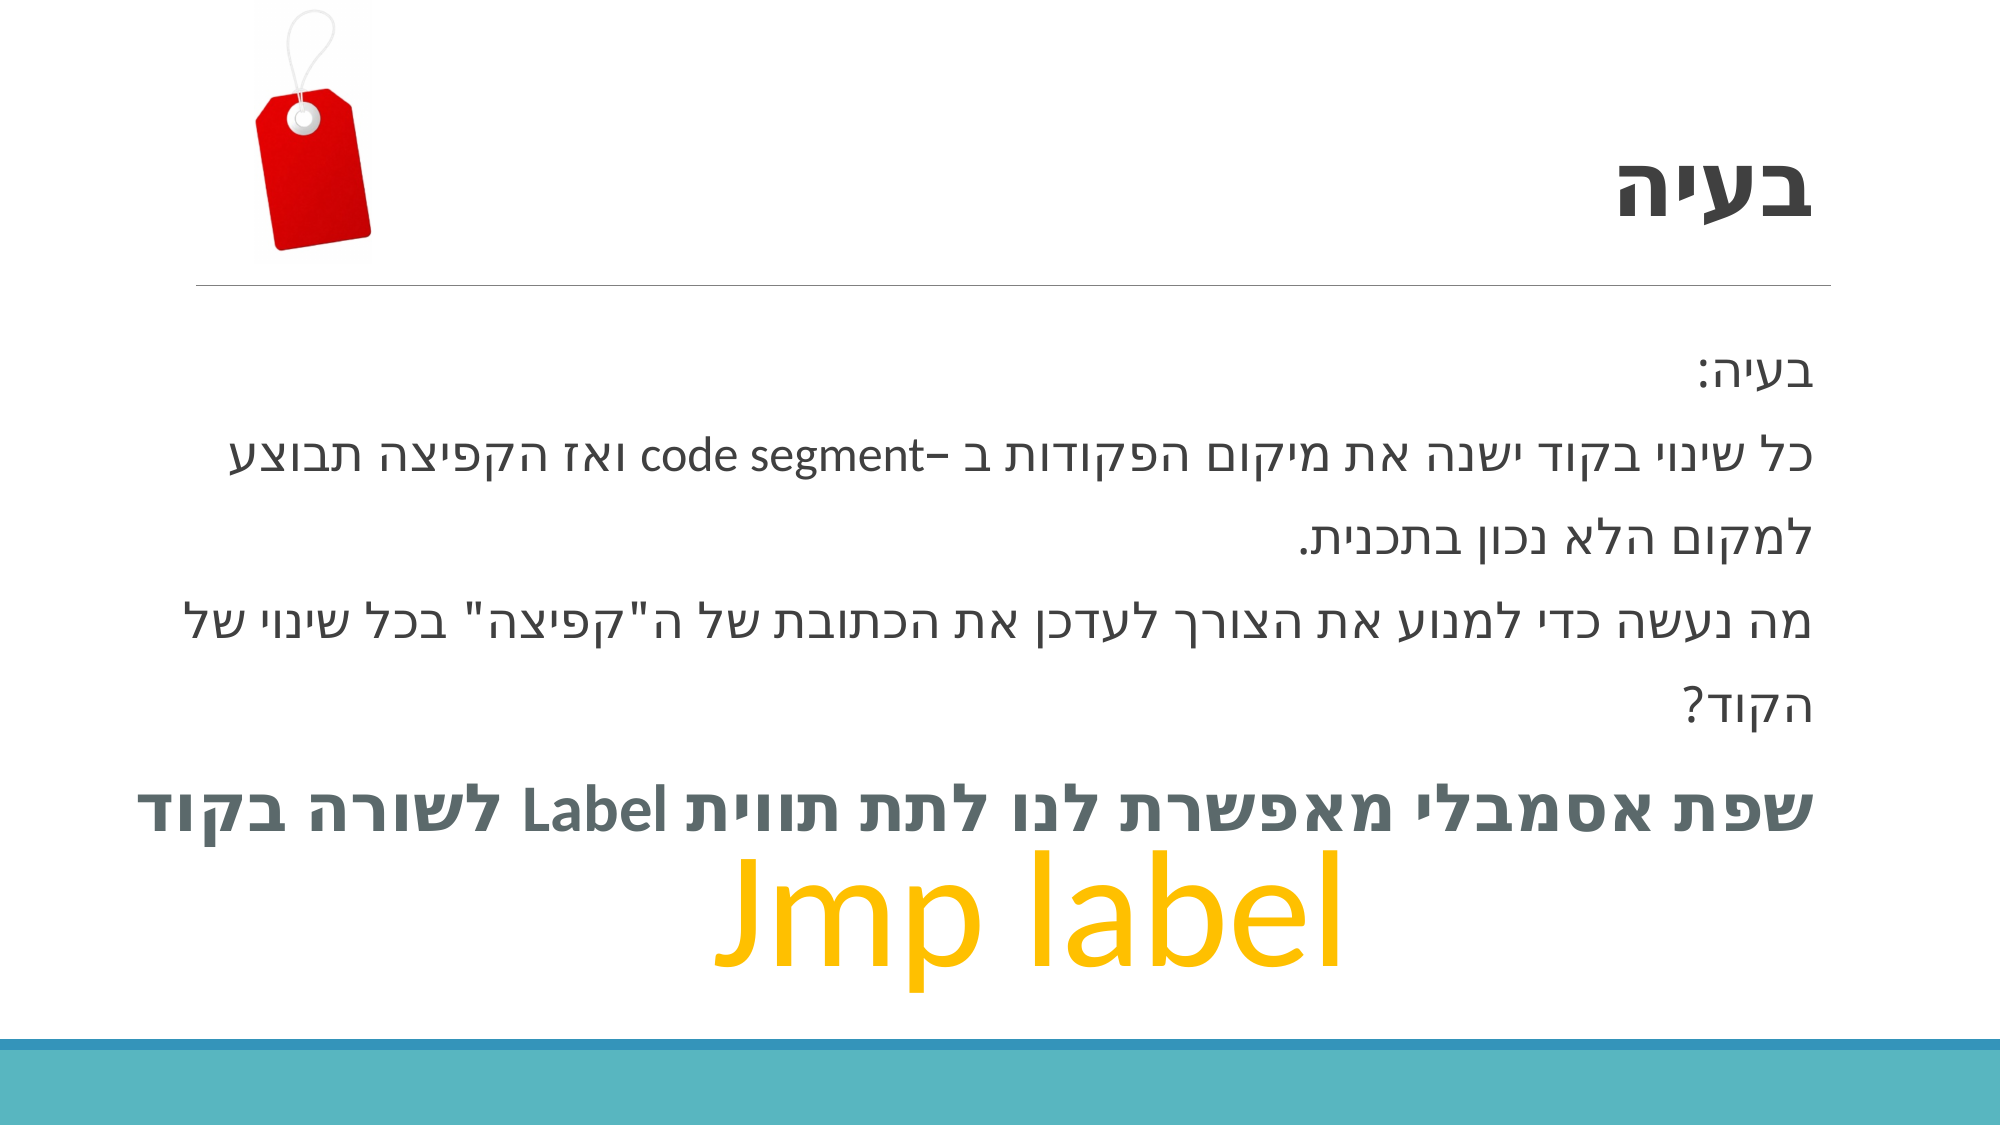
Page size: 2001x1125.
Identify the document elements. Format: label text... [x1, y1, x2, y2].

list בעיה: כל שינוי בקוד ישנה את מיקום הפקודות ב –code segment ואז הקפיצה תבוצע למקום הלא נכון בתכנית. מה נעשה כדי למנוע את הצורך לעדכן את הכתובת של ה"קפיצה" בכל שינוי של הקוד? שפת אסמבלי מאפשרת לנו לתת תווית Label לשורה בקוד [121, 305, 1830, 1017]
text_box Jmp label [664, 792, 1366, 1007]
picture [180, 0, 446, 263]
title בעיה [1147, 47, 1830, 243]
